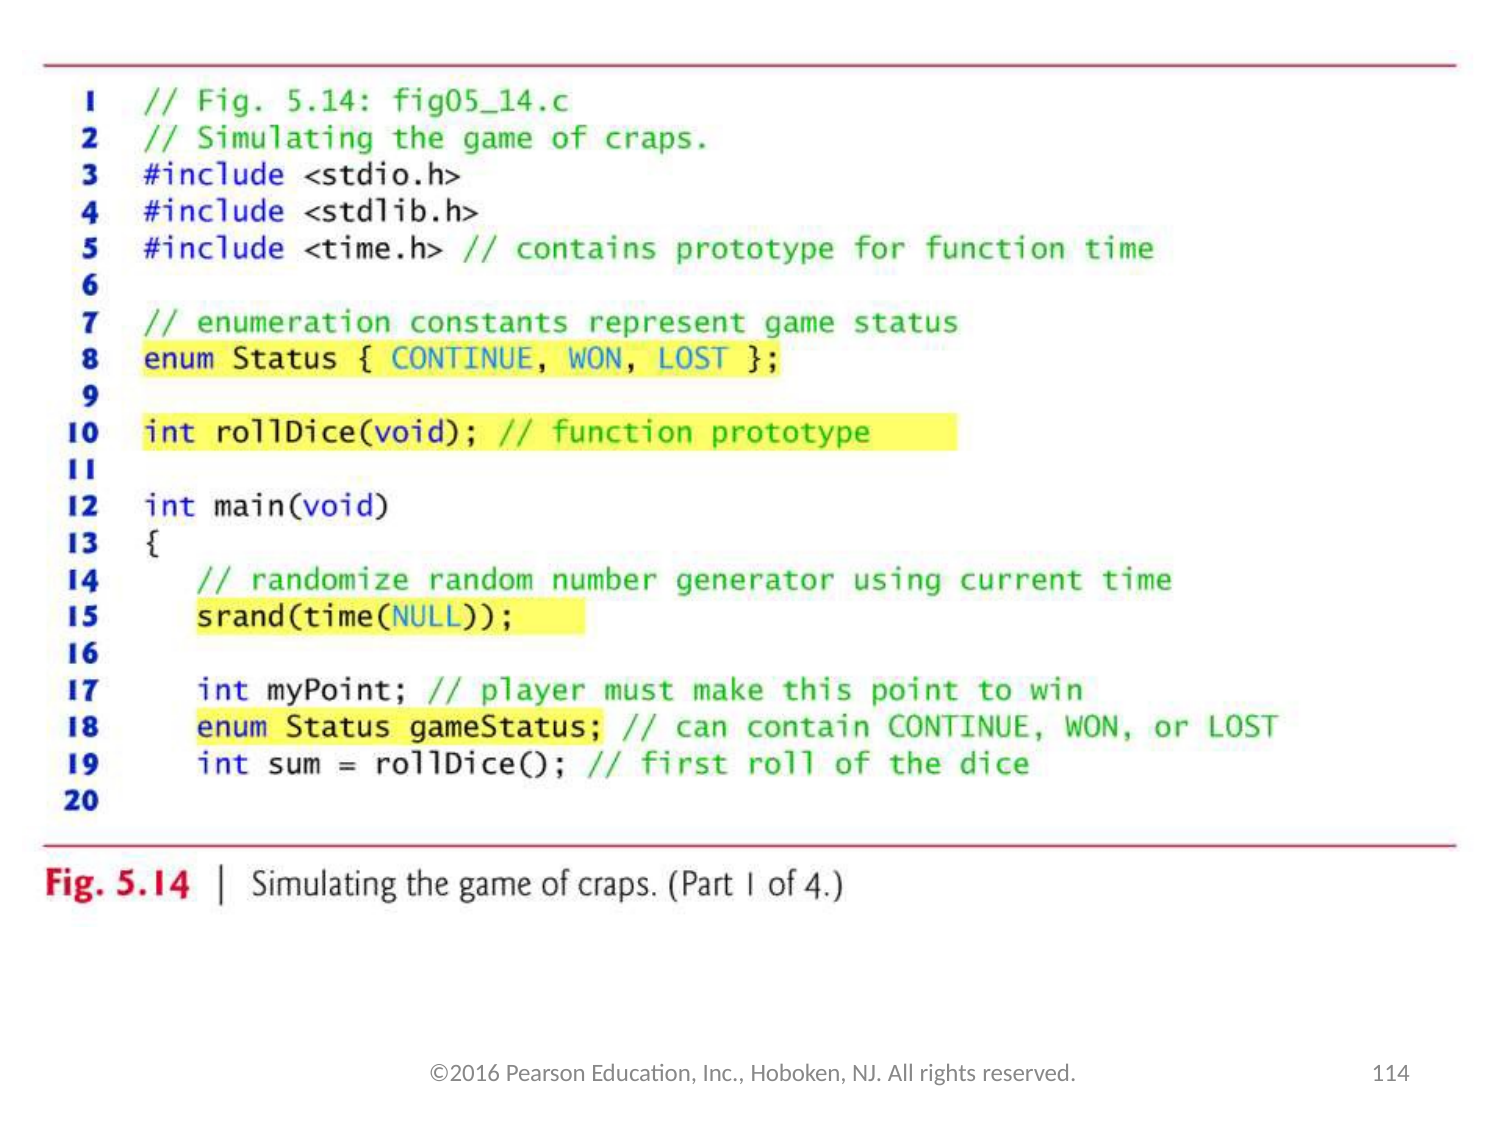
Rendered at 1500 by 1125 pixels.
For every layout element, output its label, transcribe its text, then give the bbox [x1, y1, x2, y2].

slide_number 114 [1367, 1060, 1415, 1125]
text_box ©2016 Pearson Education, Inc., Hoboken, NJ. All rights reserved. [426, 1060, 1086, 1087]
text_box [22, 50, 1474, 927]
